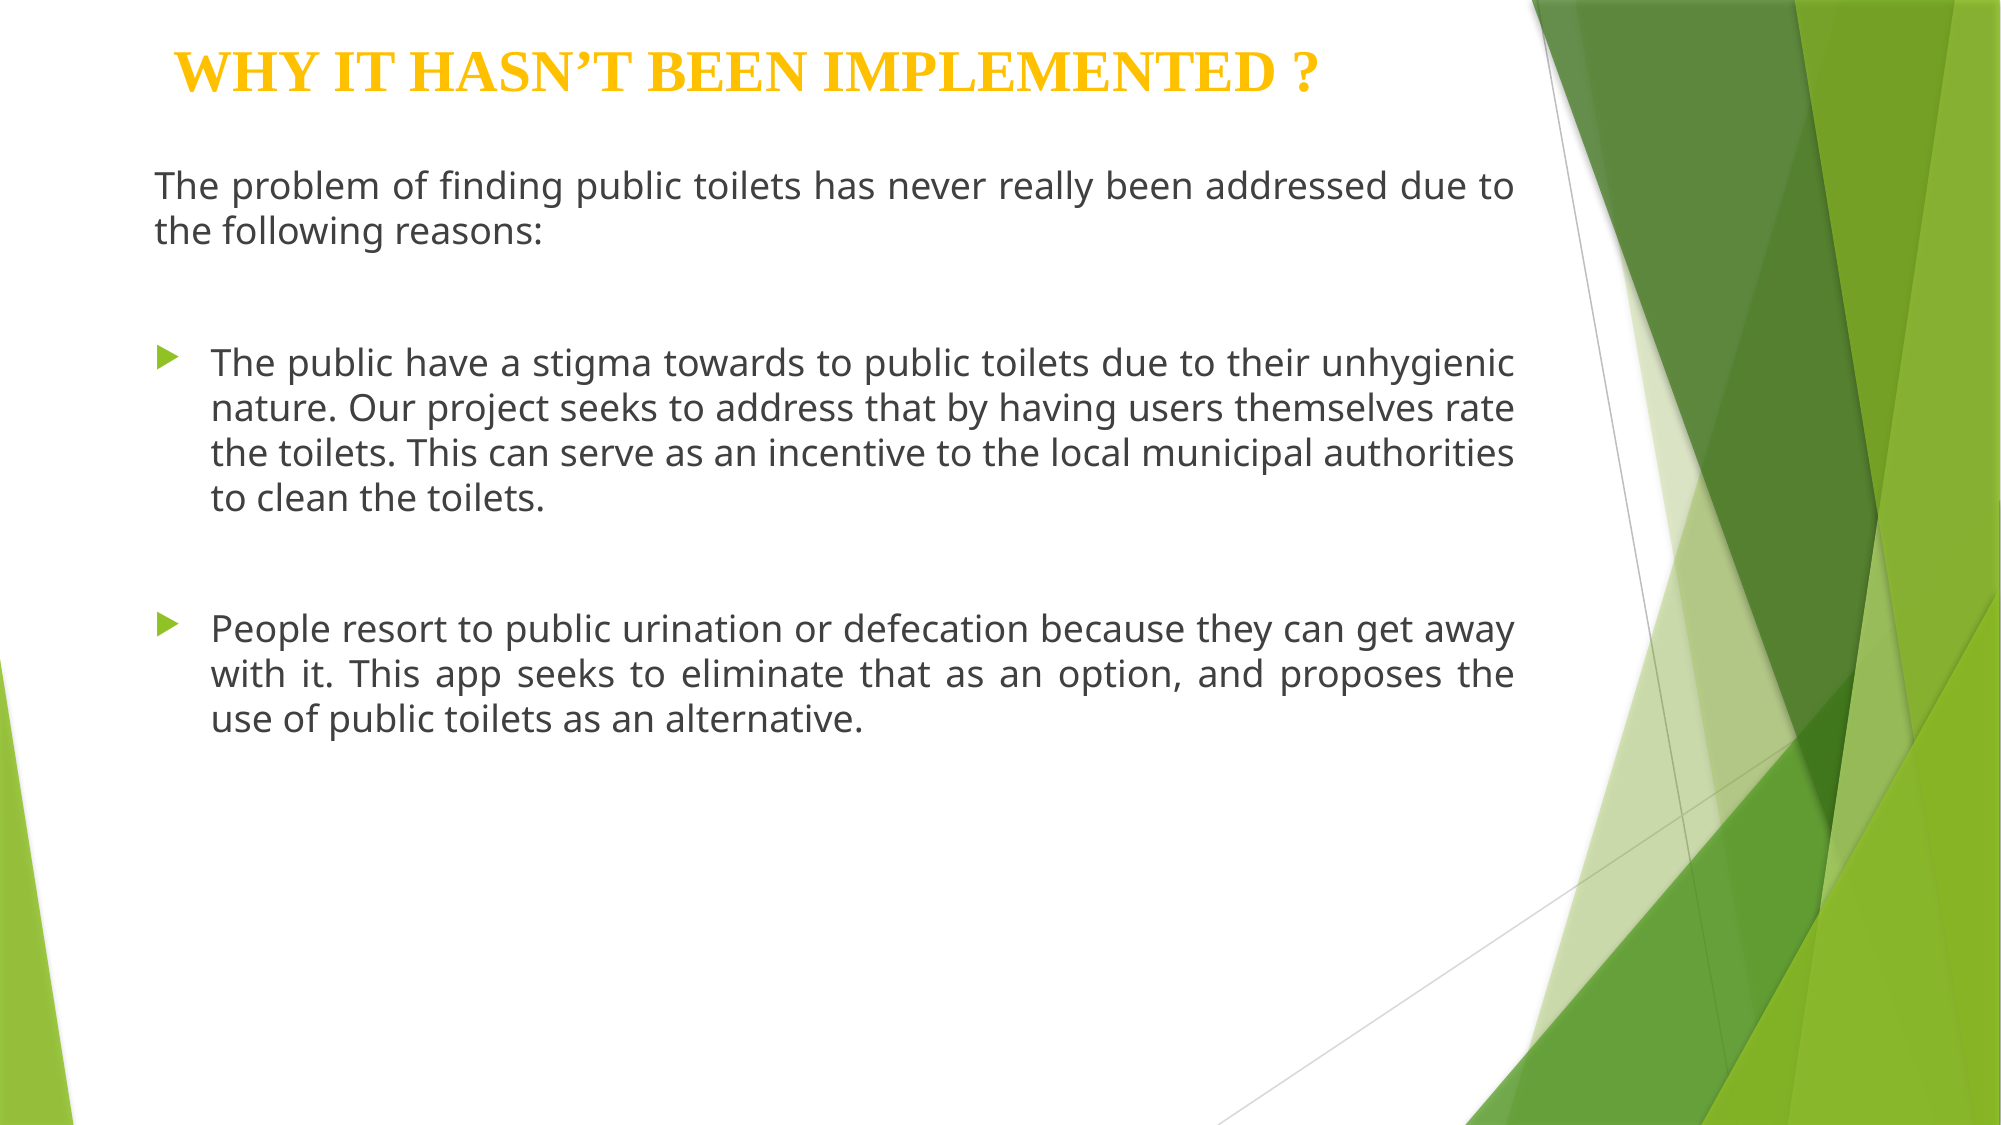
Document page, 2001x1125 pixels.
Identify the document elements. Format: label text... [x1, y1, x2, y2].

list The problem of finding public toilets has never really been addressed due to the following reasons: The public have a stigma towards to public toilets due to their unhygienic nature. Our project seeks to address that by having users themselves rate the toilets. This can serve as an incentive to the local municipal authorities to clean the toilets. People resort to public urination or defecation because they can get away with it. This app seeks to eliminate that as an option, and proposes the use of public toilets as an alternative. [139, 154, 1532, 989]
title WHY IT HASN’T BEEN IMPLEMENTED ? [158, 24, 1509, 154]
